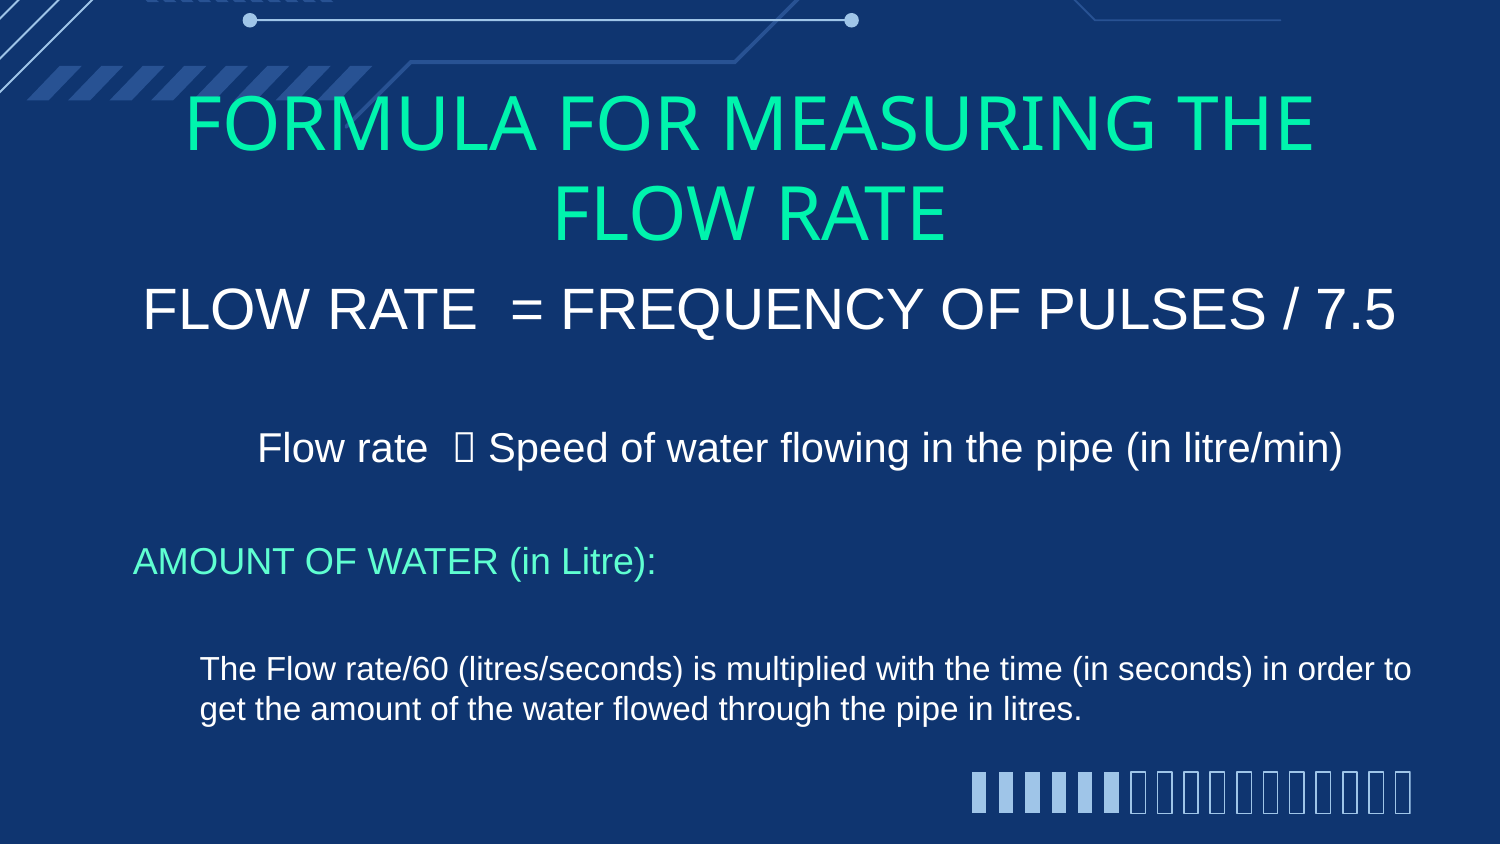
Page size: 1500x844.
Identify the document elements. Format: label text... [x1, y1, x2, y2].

text_box Flow rate  Speed of water flowing in the pipe (in litre/min) [242, 413, 1359, 479]
text_box The Flow rate/60 (litres/seconds) is multiplied with the time (in seconds) in order to get the amount of the water flowed through the pipe in litres. [184, 639, 1446, 735]
text_box AMOUNT OF WATER (in Litre): [118, 529, 717, 589]
text_box FLOW RATE = FREQUENCY OF PULSES / 7.5 [128, 263, 1413, 349]
title FORMULA FOR MEASURING THE FLOW RATE [118, 75, 1382, 156]
